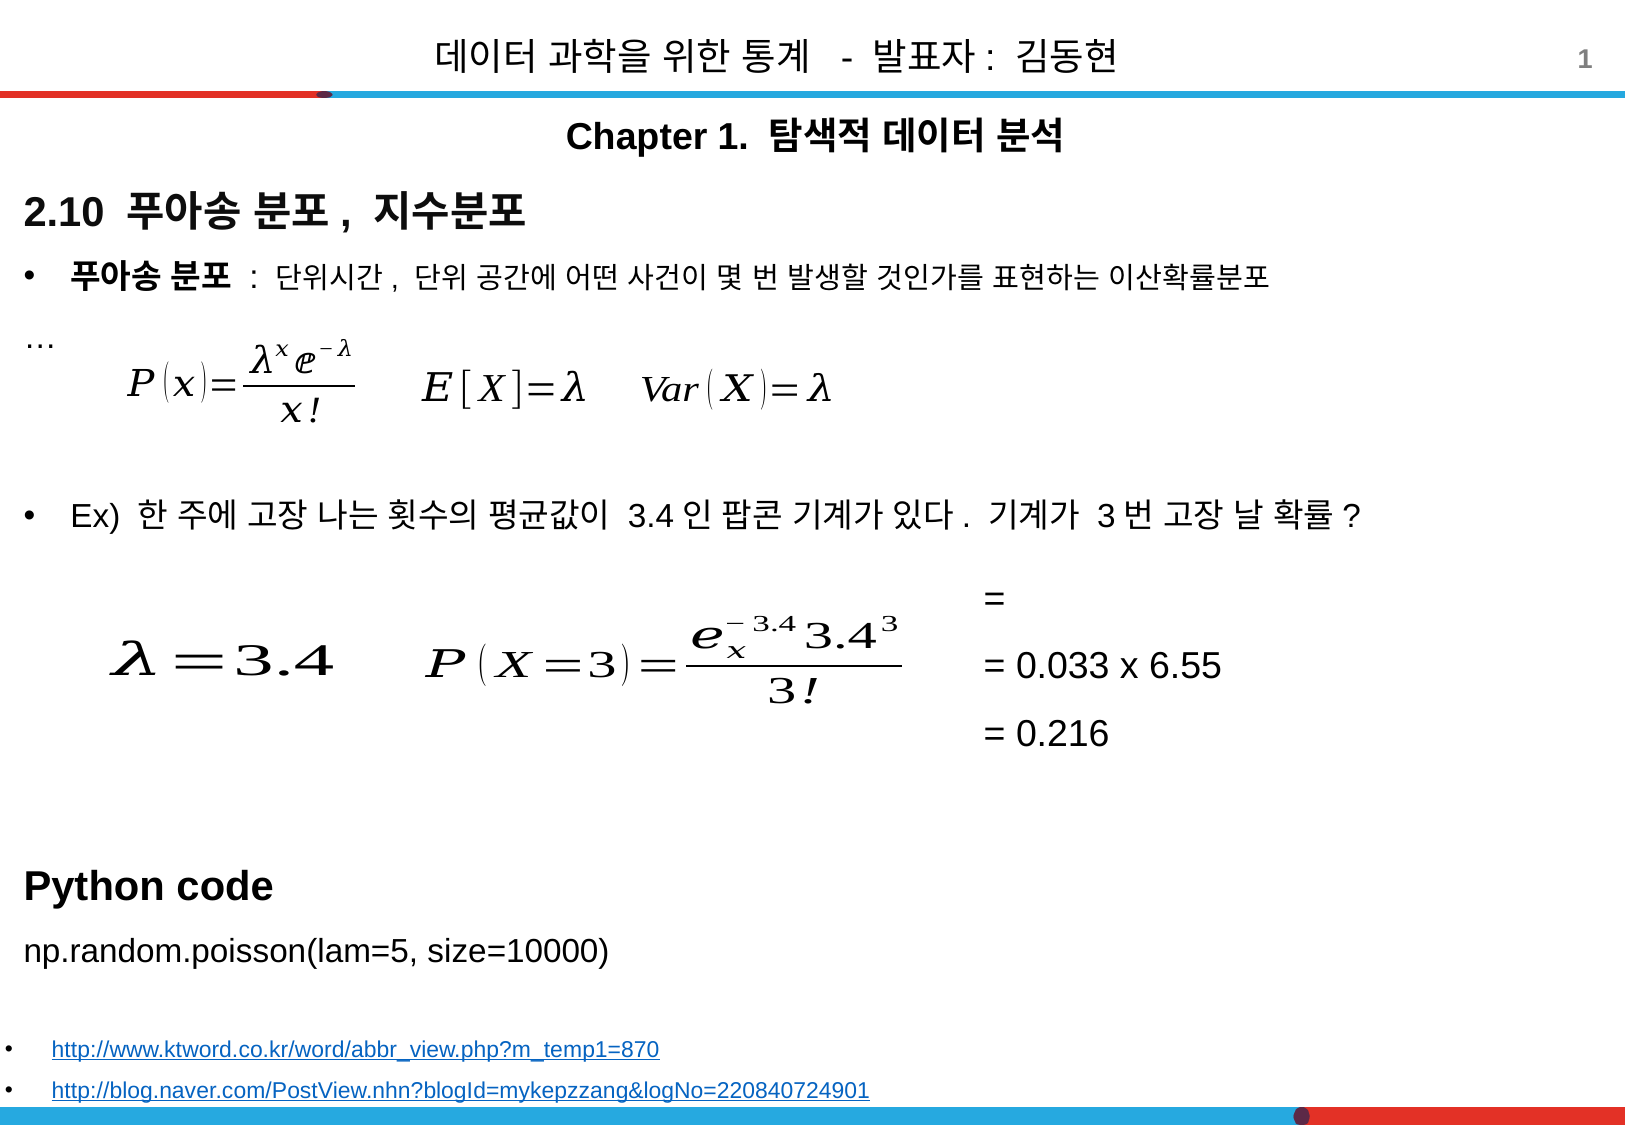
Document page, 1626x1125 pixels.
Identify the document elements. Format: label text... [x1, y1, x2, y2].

text_box 2.10 푸아송 분포, 지수분포 푸아송 분포 : 단위시간, 단위 공간에 어떤 사건이 몇 번 발생할 것인가를 표현하는 이산확률분포 … Ex) 한 주에 고장 나는 횟수의 평균값이 3.4인 팝콘 기계가 있다. 기계가 3번 고장 날 확률? Python code np.random.poisson(lam=5, size=10000) http://www.ktword.co.kr/word/abbr_view.php?m_temp1=870 http://blog.naver.com/PostView.nhn?blogId=mykepzzang&logNo=220840724901 [0, 152, 1625, 214]
text_box 데이터 과학을 위한 통계 - 발표자: 김동현 [45, 25, 1508, 104]
picture [0, 91, 45, 98]
picture [1508, 91, 1625, 98]
text_box Chapter 1. 탐색적 데이터 분석 [36, 104, 1595, 152]
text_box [124, 335, 835, 430]
picture [0, 1107, 1625, 1125]
text_box 1 [1517, 32, 1605, 82]
